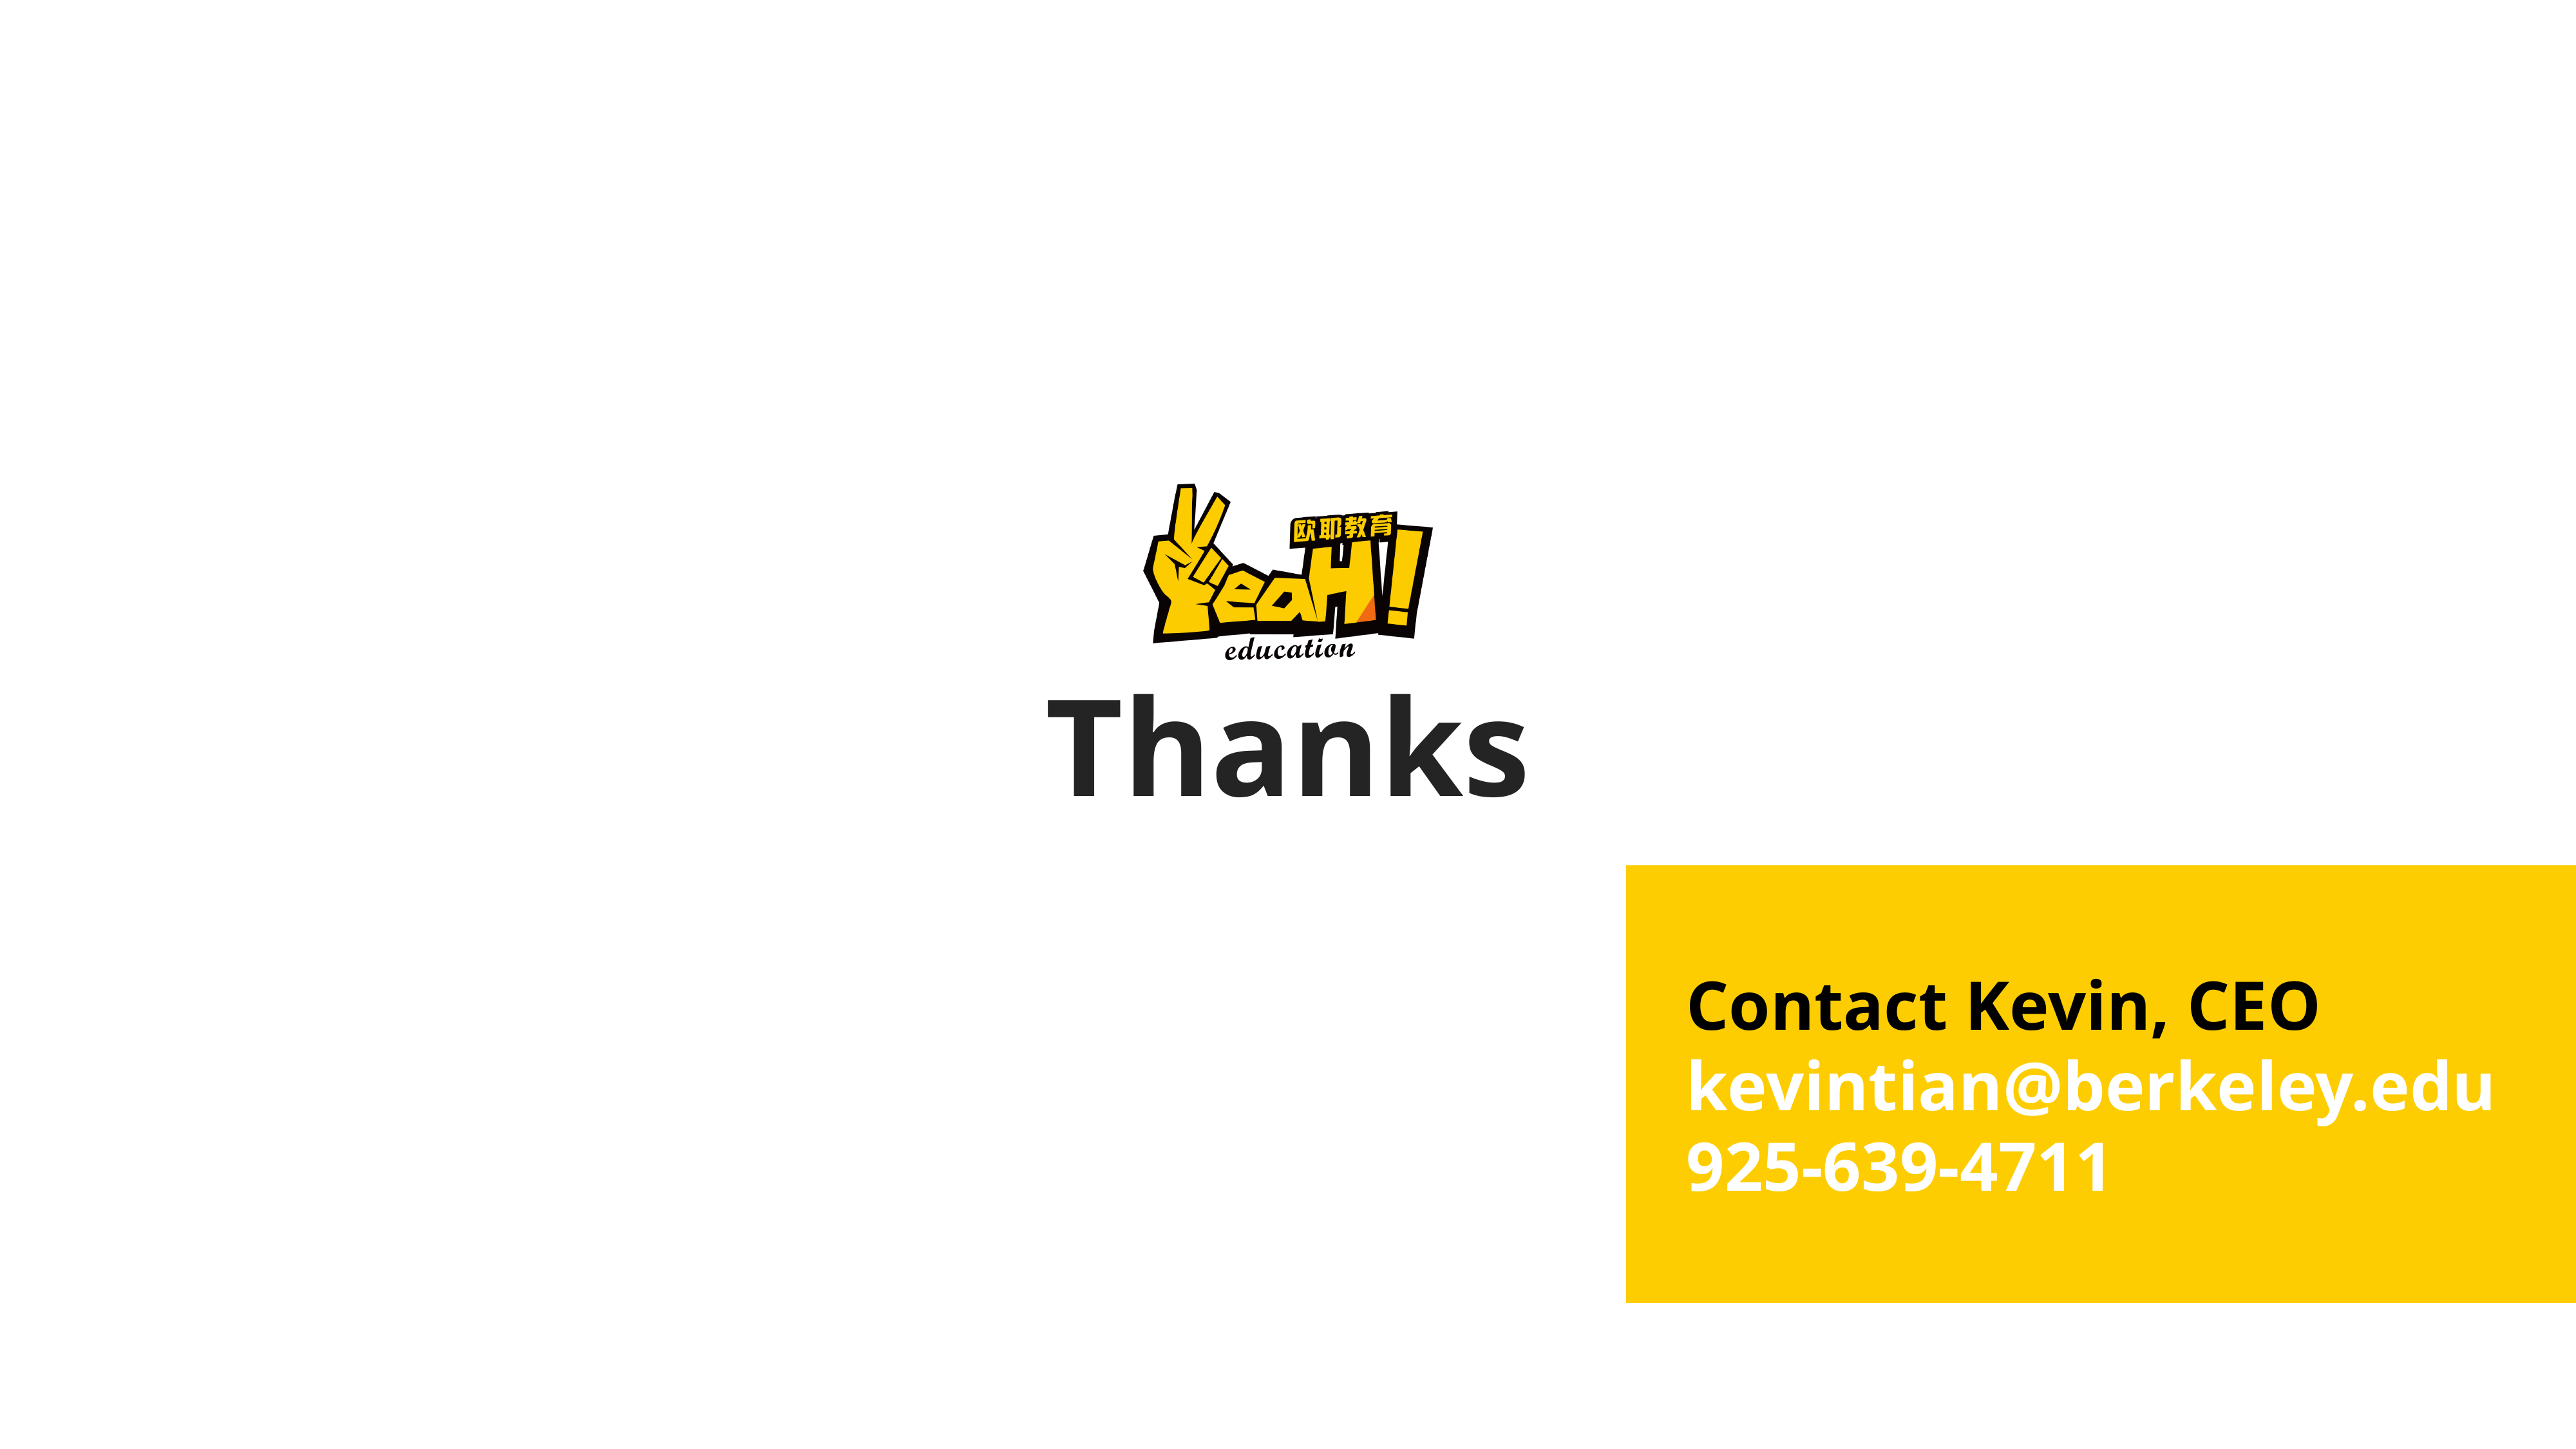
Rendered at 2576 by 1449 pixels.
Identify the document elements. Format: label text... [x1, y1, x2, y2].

text_box [1625, 865, 2576, 1303]
text_box Contact Kevin, CEO kevintian@berkeley.edu 925-639-4711 [1681, 958, 2503, 1210]
text_box Thanks [1040, 688, 1536, 828]
picture [1142, 484, 1433, 660]
